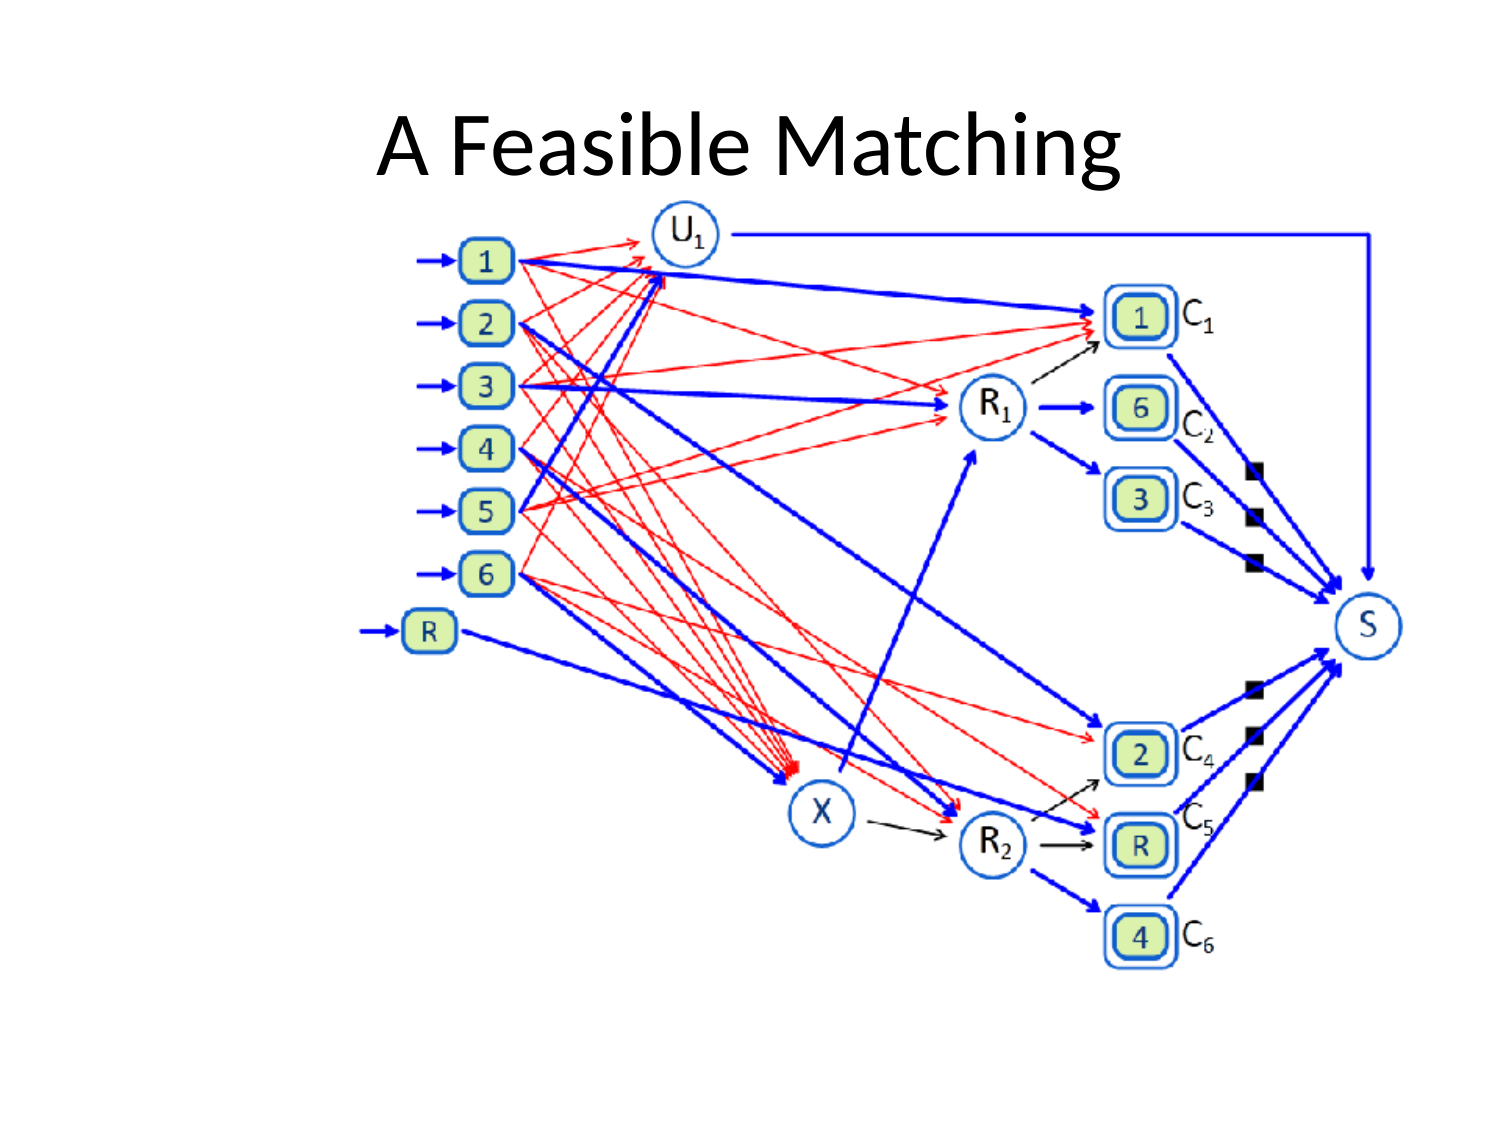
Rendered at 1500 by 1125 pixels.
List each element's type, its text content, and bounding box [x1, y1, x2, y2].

title A Feasible Matching [75, 45, 1425, 233]
picture [316, 199, 1426, 994]
